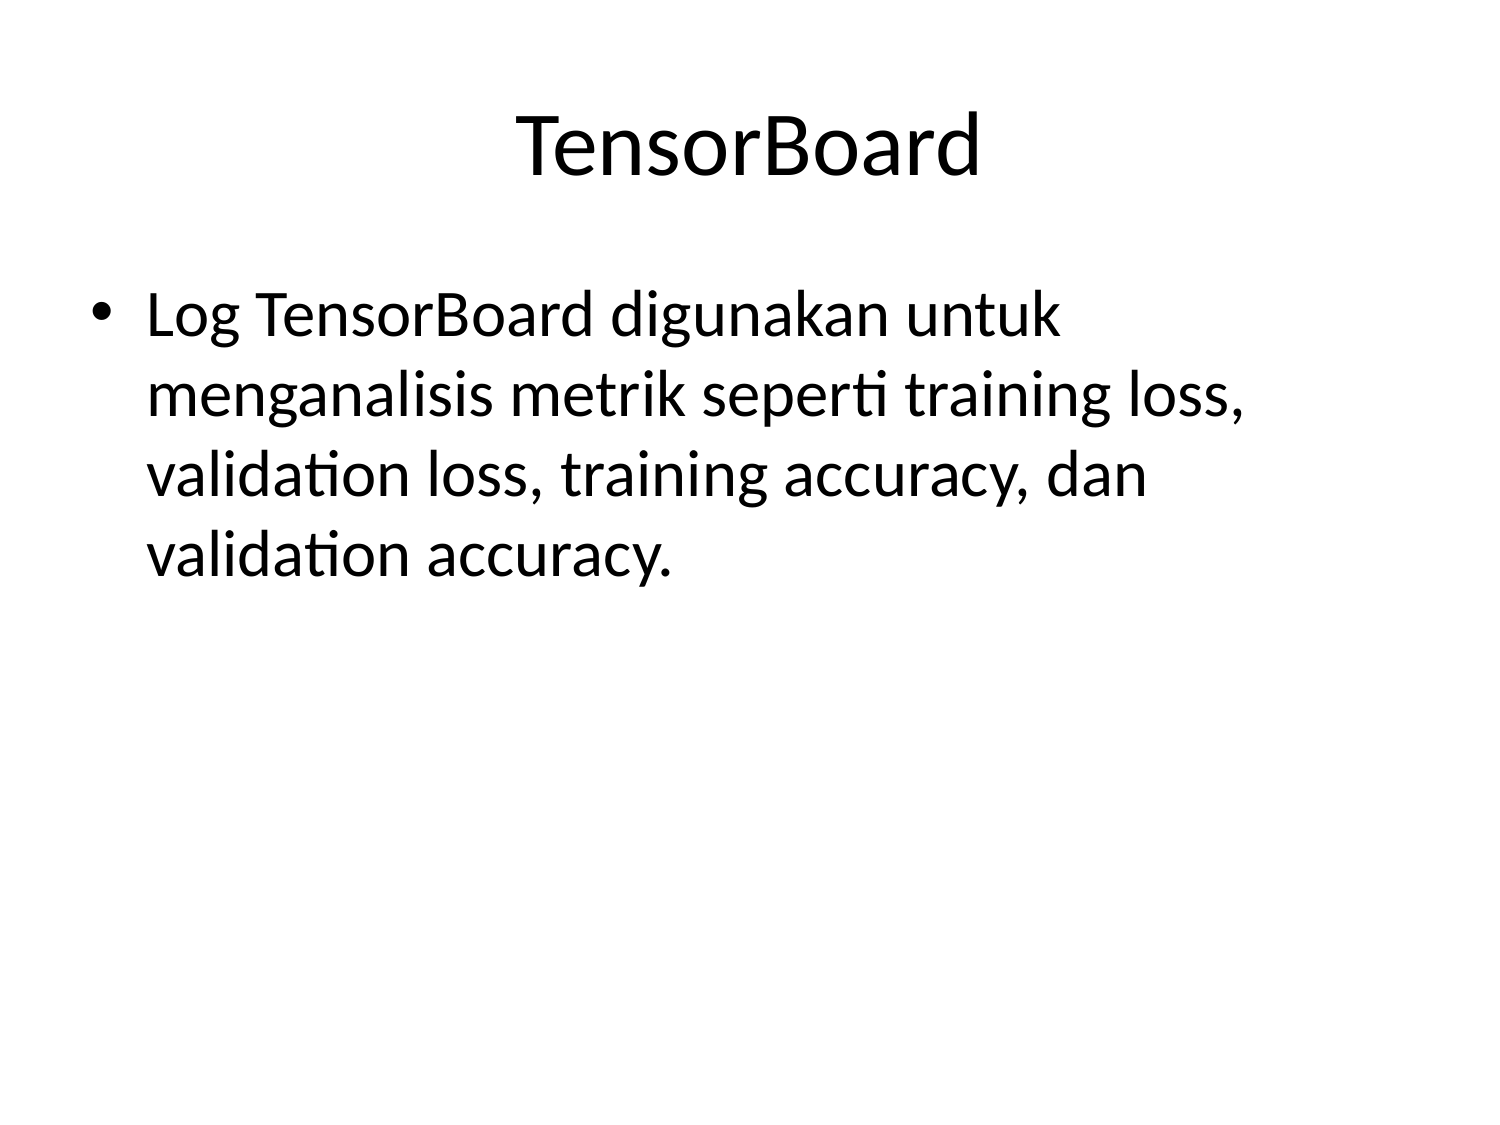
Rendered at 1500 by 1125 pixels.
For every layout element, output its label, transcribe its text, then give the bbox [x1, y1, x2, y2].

title TensorBoard [75, 45, 1425, 233]
list Log TensorBoard digunakan untuk menganalisis metrik seperti training loss, validation loss, training accuracy, dan validation accuracy. [75, 262, 1425, 1005]
